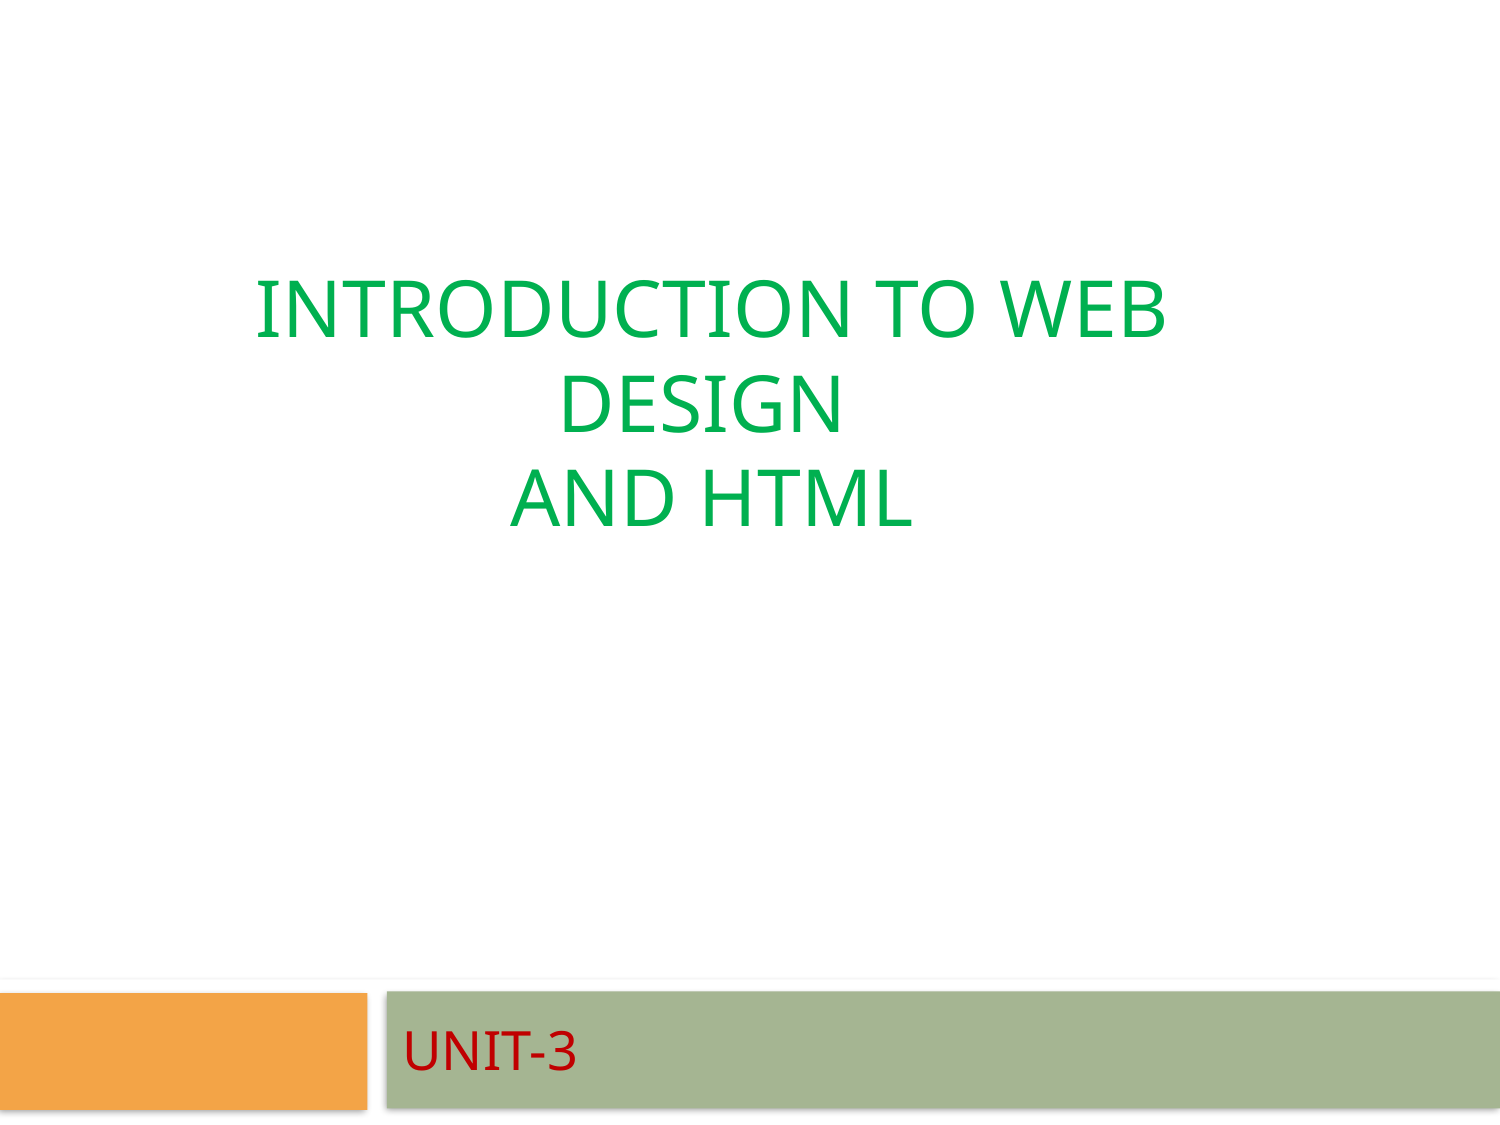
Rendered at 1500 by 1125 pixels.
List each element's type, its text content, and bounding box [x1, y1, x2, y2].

title Introduction to Web Design and HTML [87, 249, 1338, 550]
subtitle UNIT-3 [387, 992, 1488, 1105]
